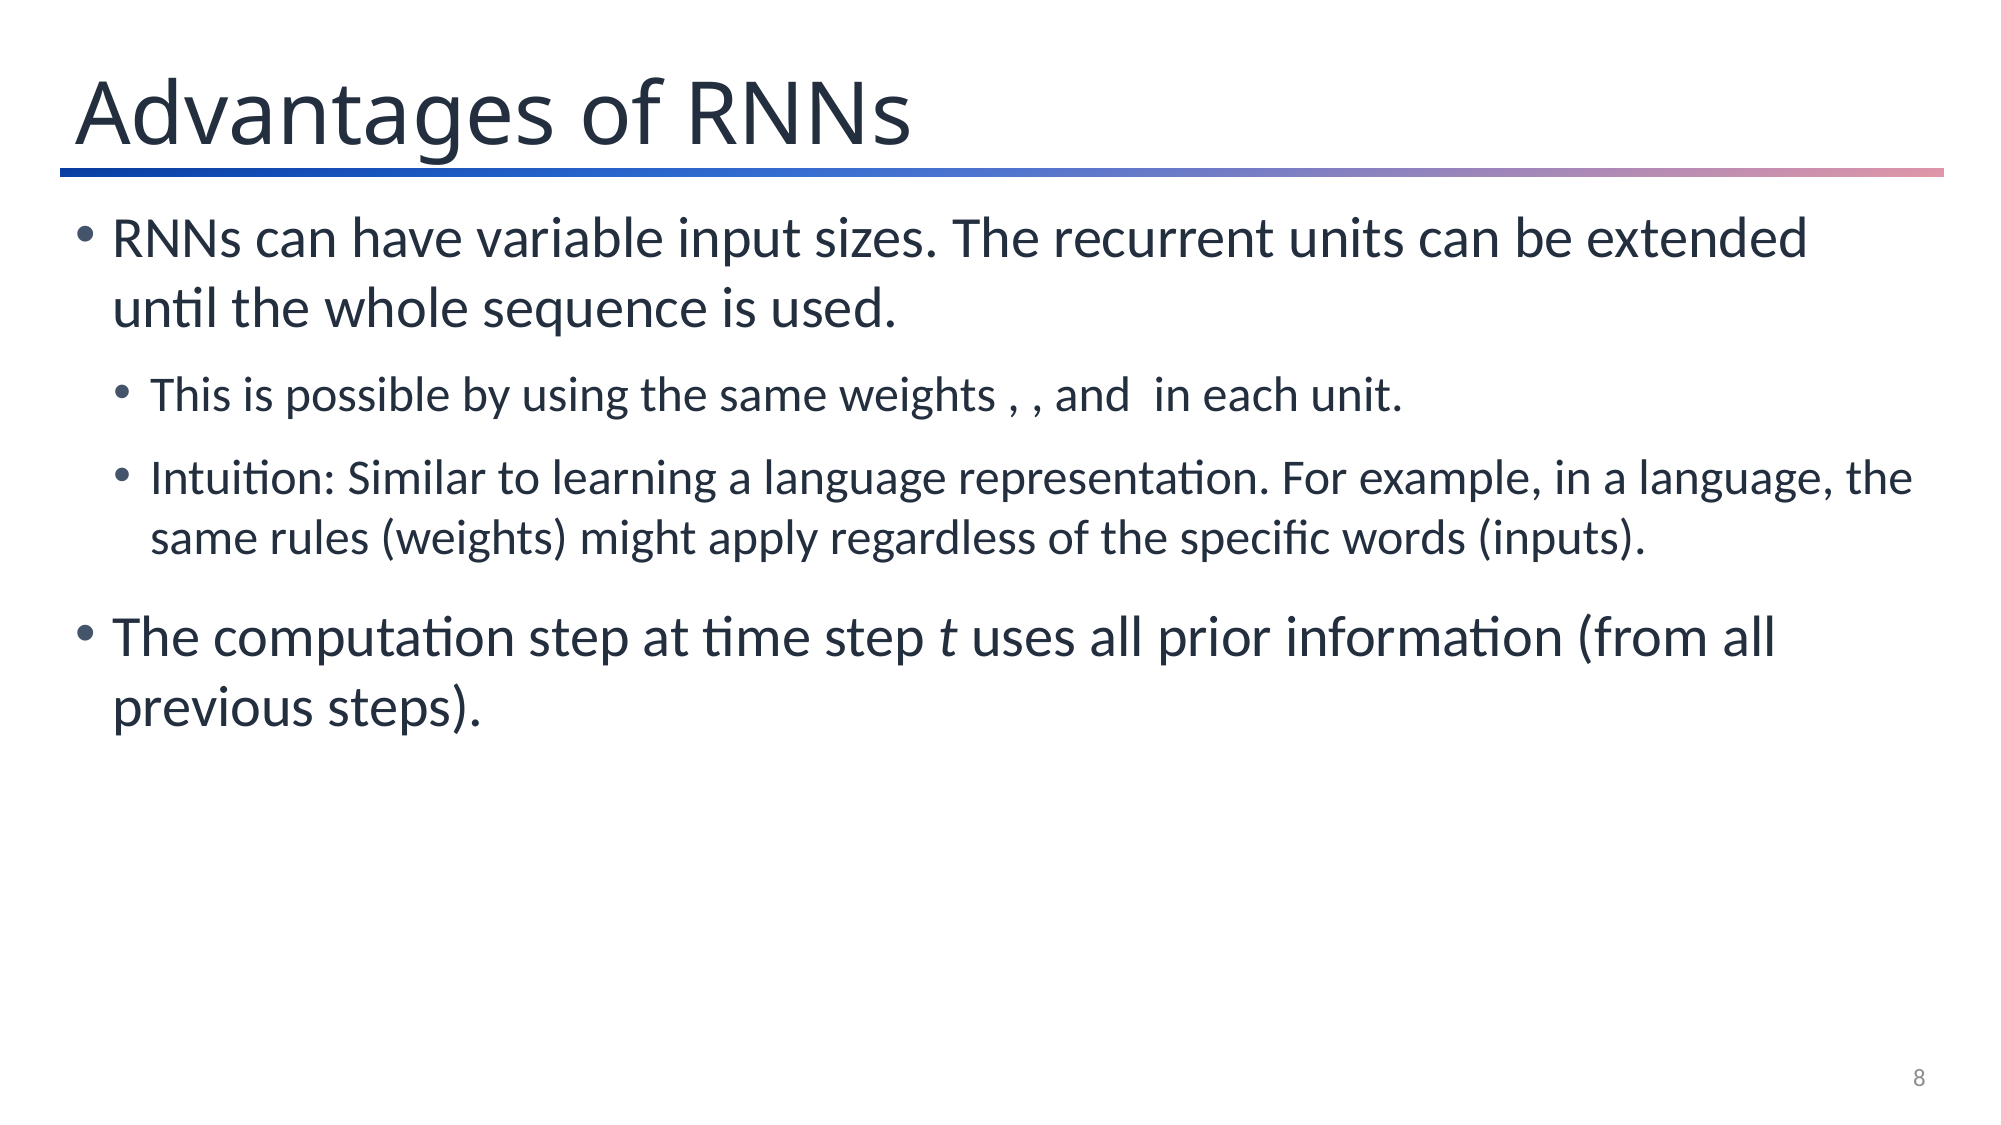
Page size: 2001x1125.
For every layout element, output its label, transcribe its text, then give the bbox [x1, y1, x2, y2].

slide_number 8 [1861, 1057, 1941, 1095]
picture [60, 168, 1944, 177]
title Advantages of RNNs [60, 49, 1941, 170]
